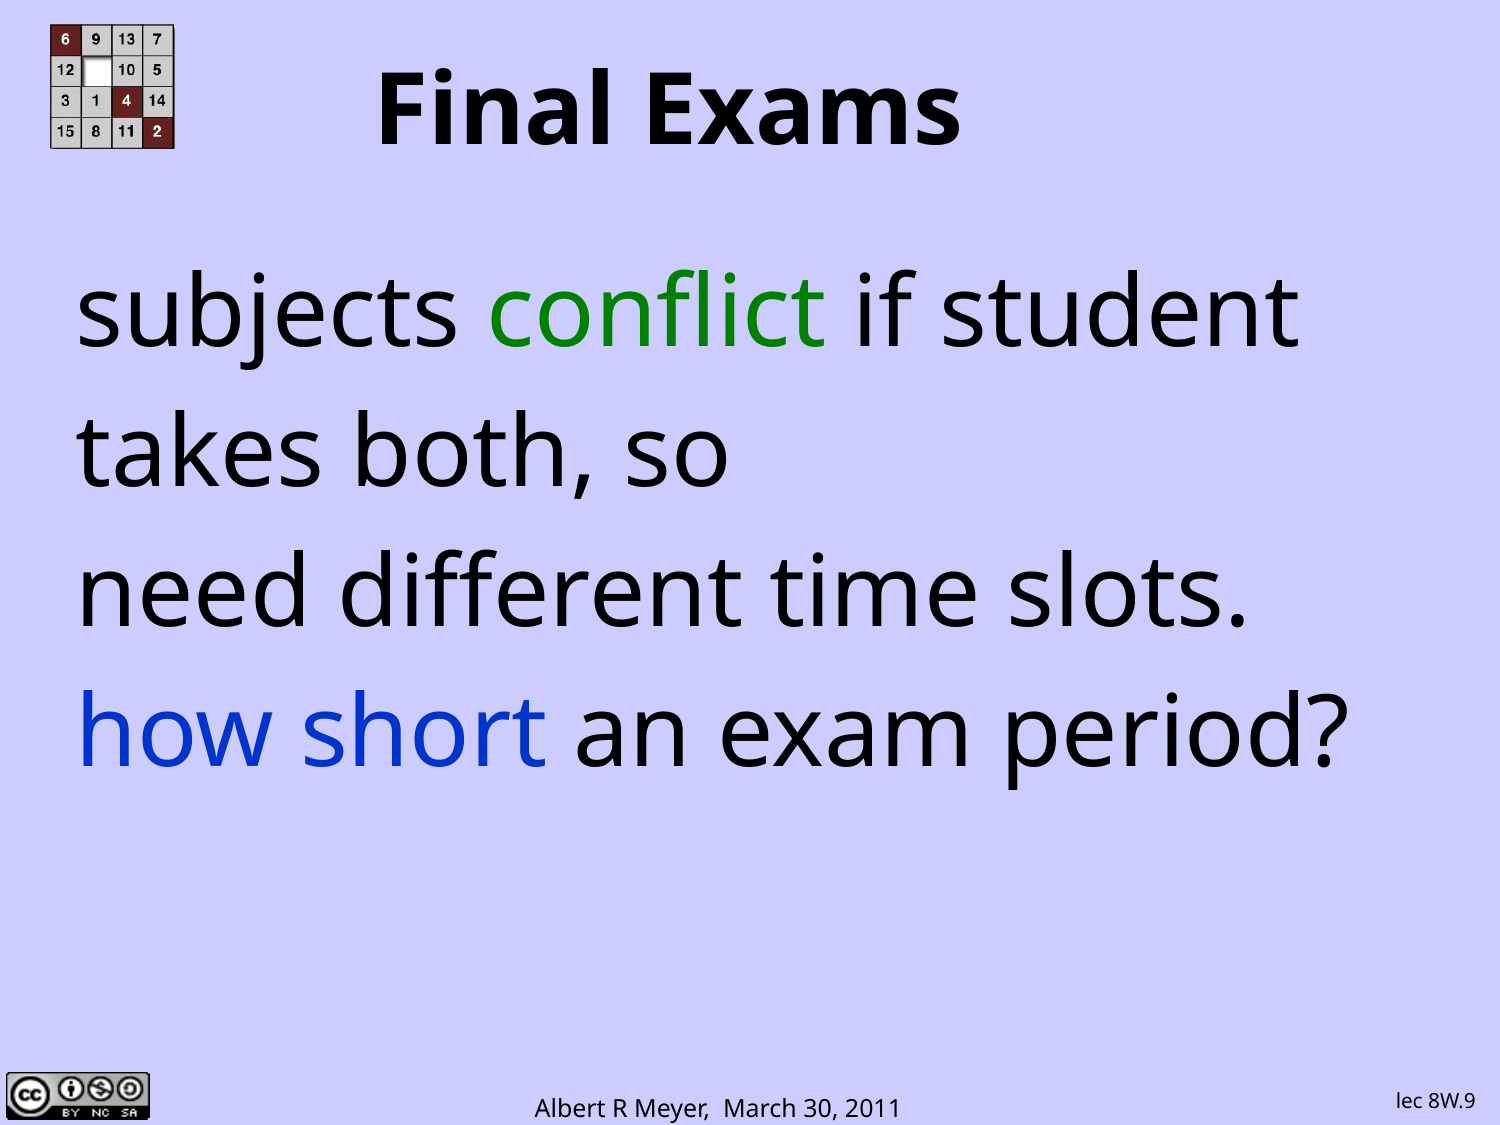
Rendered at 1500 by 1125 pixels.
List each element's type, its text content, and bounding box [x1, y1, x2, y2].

picture [50, 24, 175, 149]
list subjects conflict if student takes both, so need different time slots. how short an exam period? [60, 238, 1452, 869]
title Final Exams [358, 24, 1159, 186]
slide_number lec 8W.9 [1247, 1079, 1491, 1121]
picture [6, 1072, 150, 1120]
